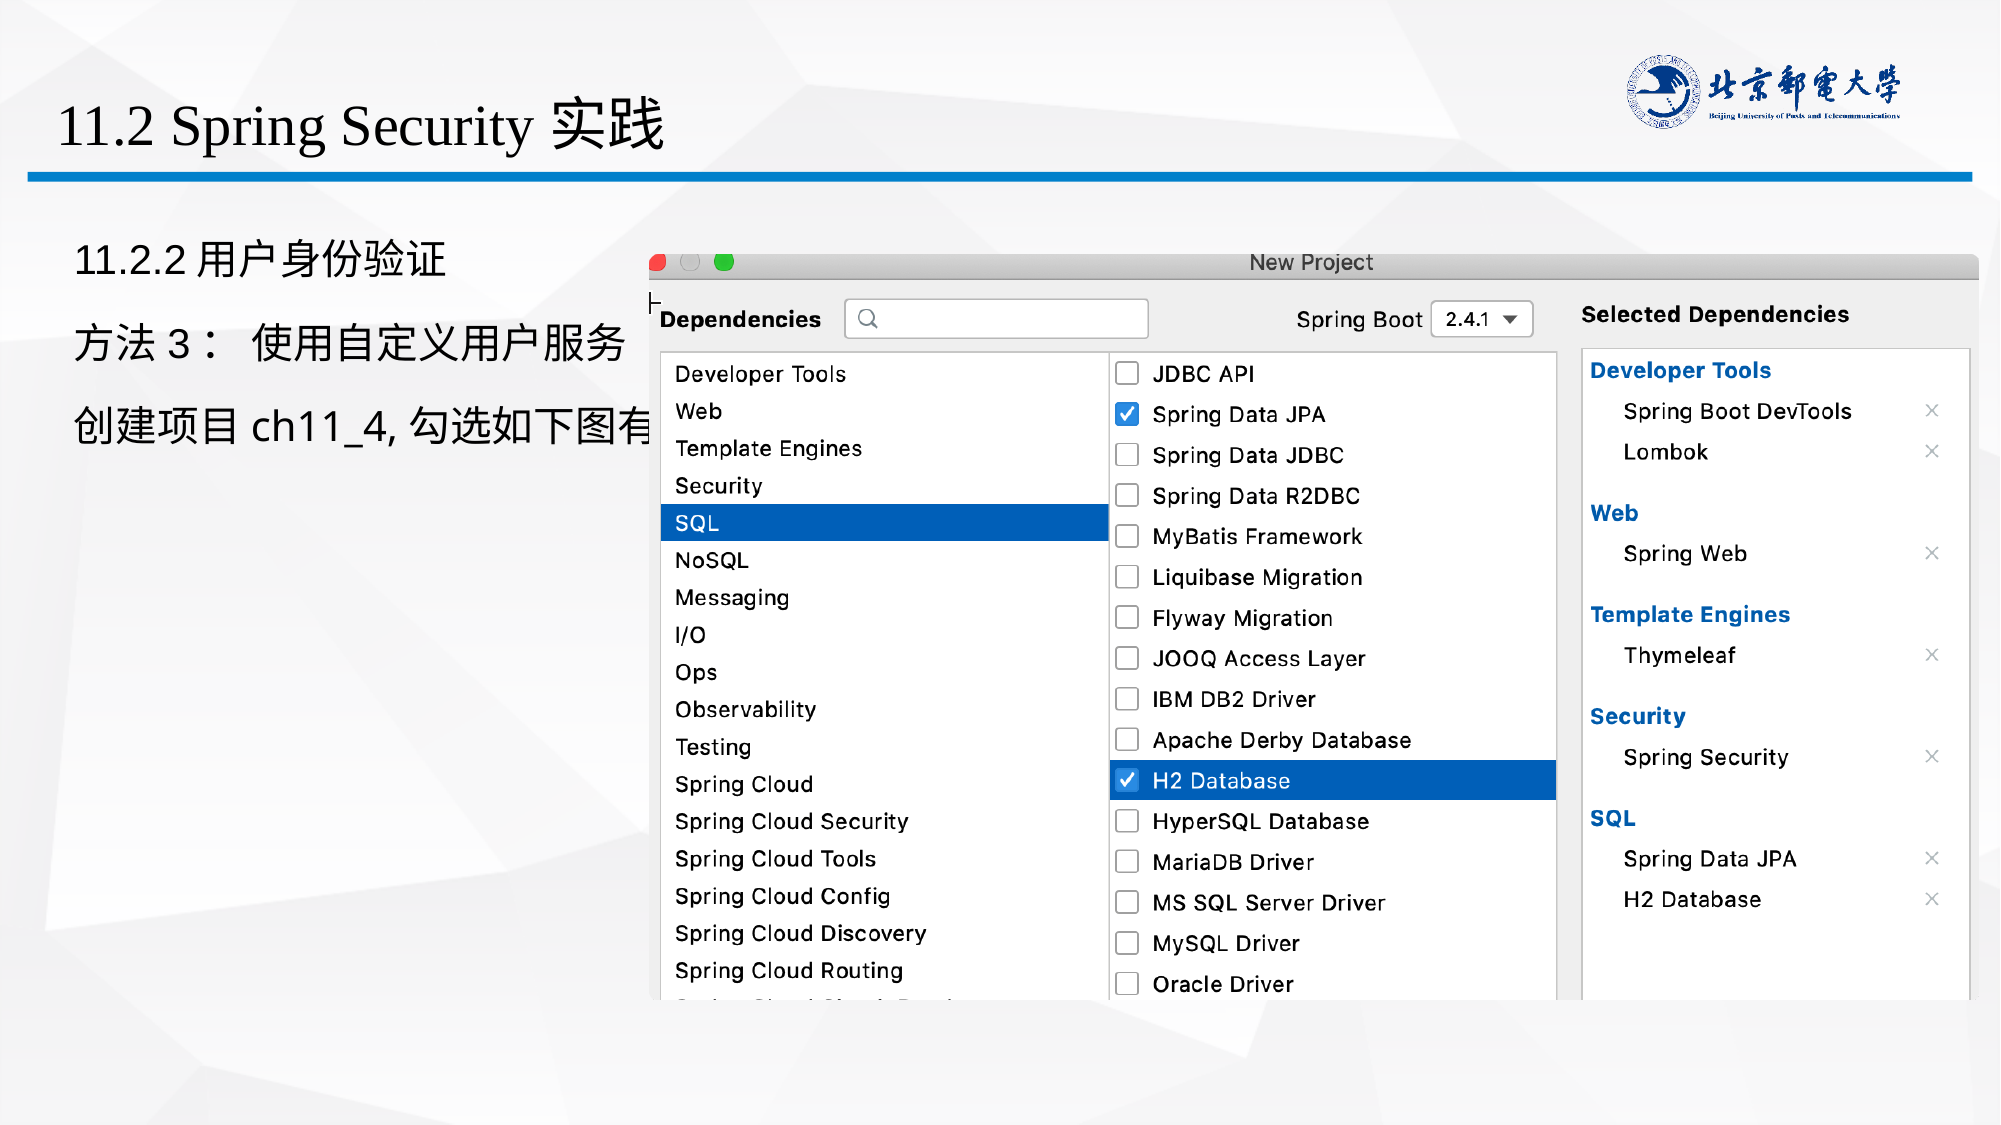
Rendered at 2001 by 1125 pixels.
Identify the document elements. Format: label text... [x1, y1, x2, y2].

text_box 11.2.2用户身份验证 方法3： 使用自定义用户服务 创建项目ch11_4,勾选如下图有所示的依赖： [40, 200, 1936, 708]
picture [0, 0, 2000, 1125]
title 11.2 Spring Security实践 [41, 52, 1188, 200]
